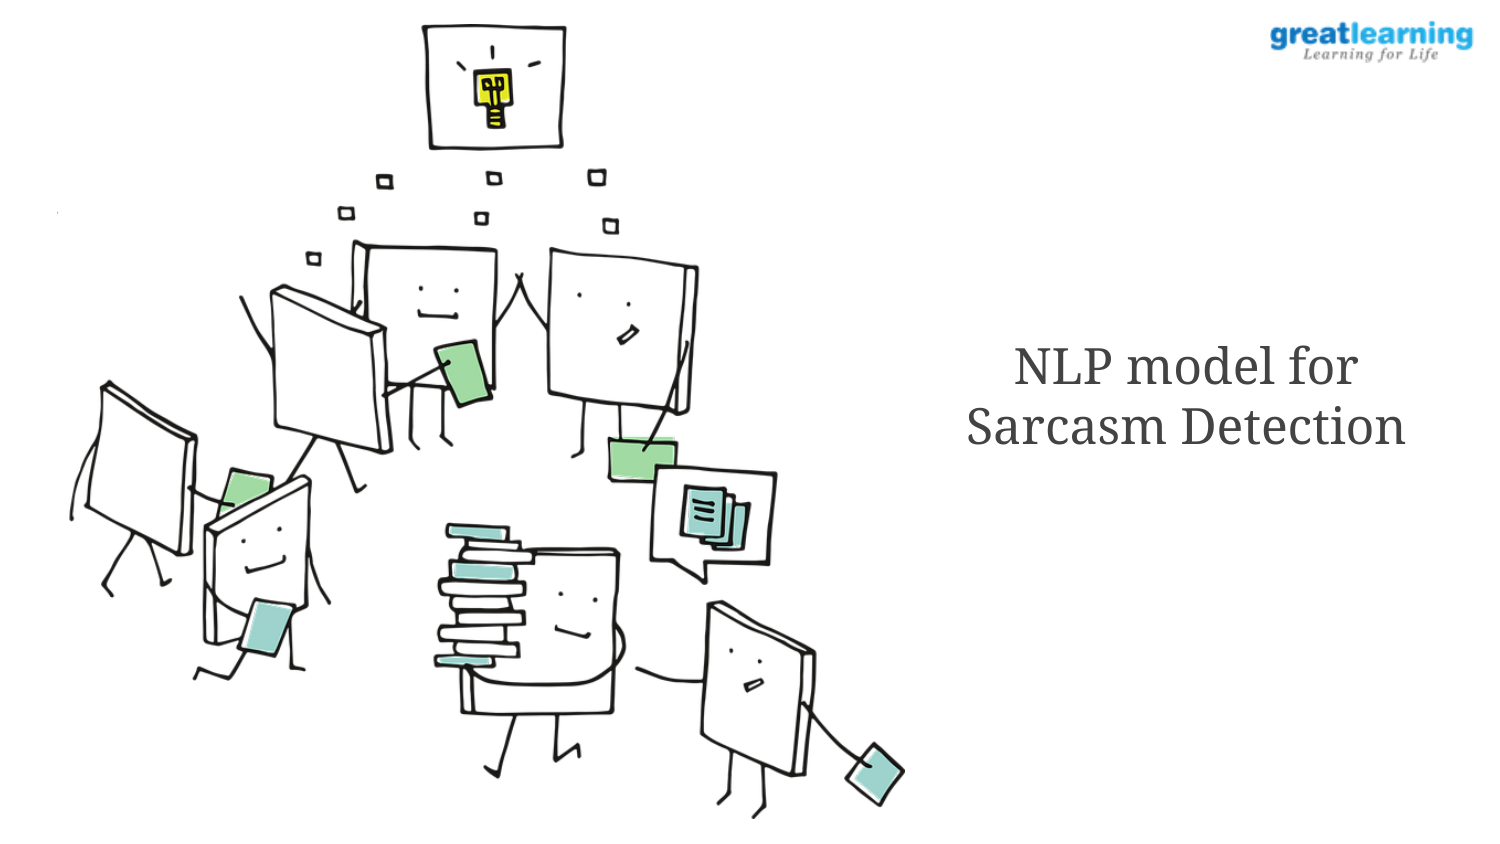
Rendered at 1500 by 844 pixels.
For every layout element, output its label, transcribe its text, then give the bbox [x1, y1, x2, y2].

picture [1270, 20, 1474, 63]
picture [57, 24, 905, 819]
text_box NLP model for Sarcasm Detection [912, 293, 1461, 496]
